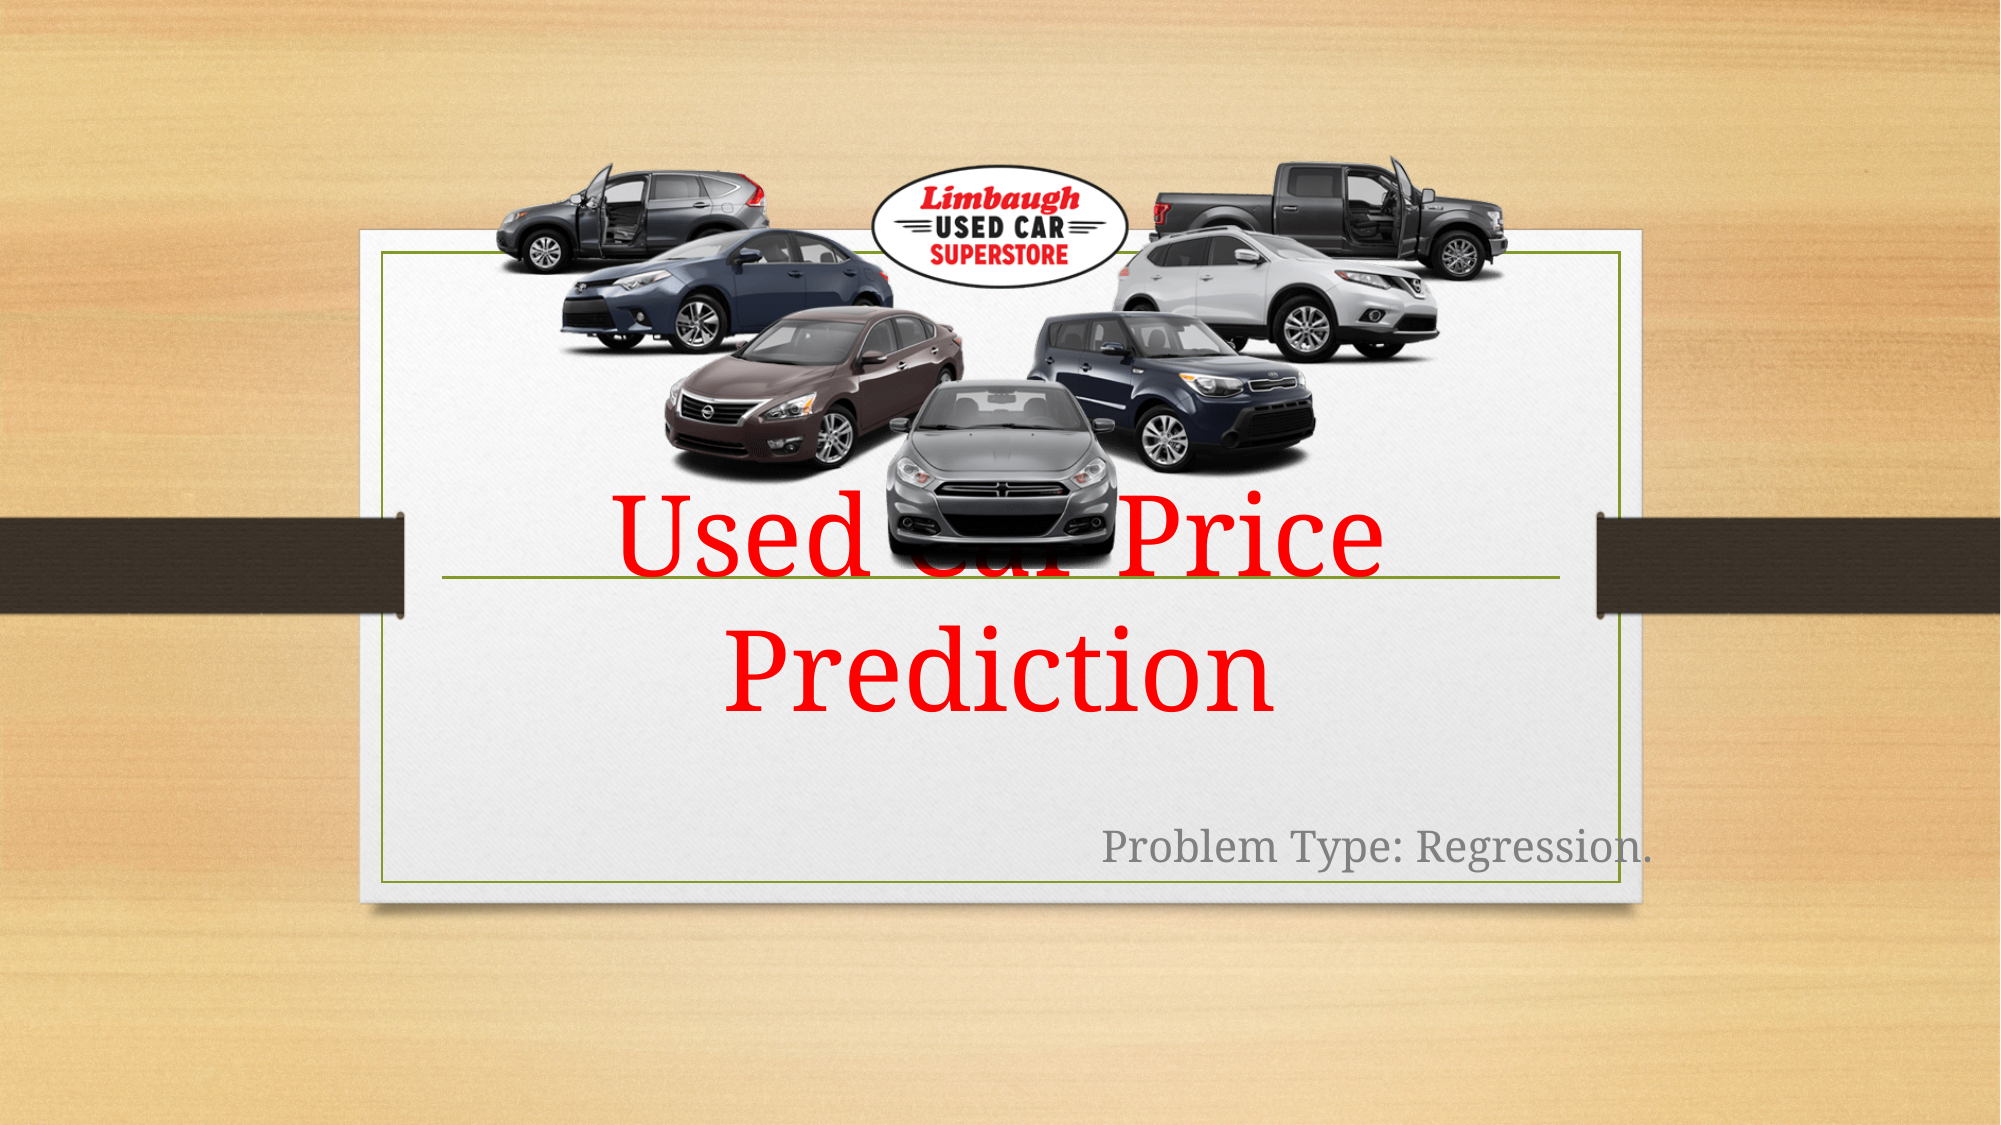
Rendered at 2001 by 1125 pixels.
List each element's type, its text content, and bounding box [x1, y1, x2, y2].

subtitle Problem Type: Regression. [999, 810, 1755, 940]
title Used Car Price Prediction [345, 562, 1655, 742]
picture [0, 0, 2001, 1125]
